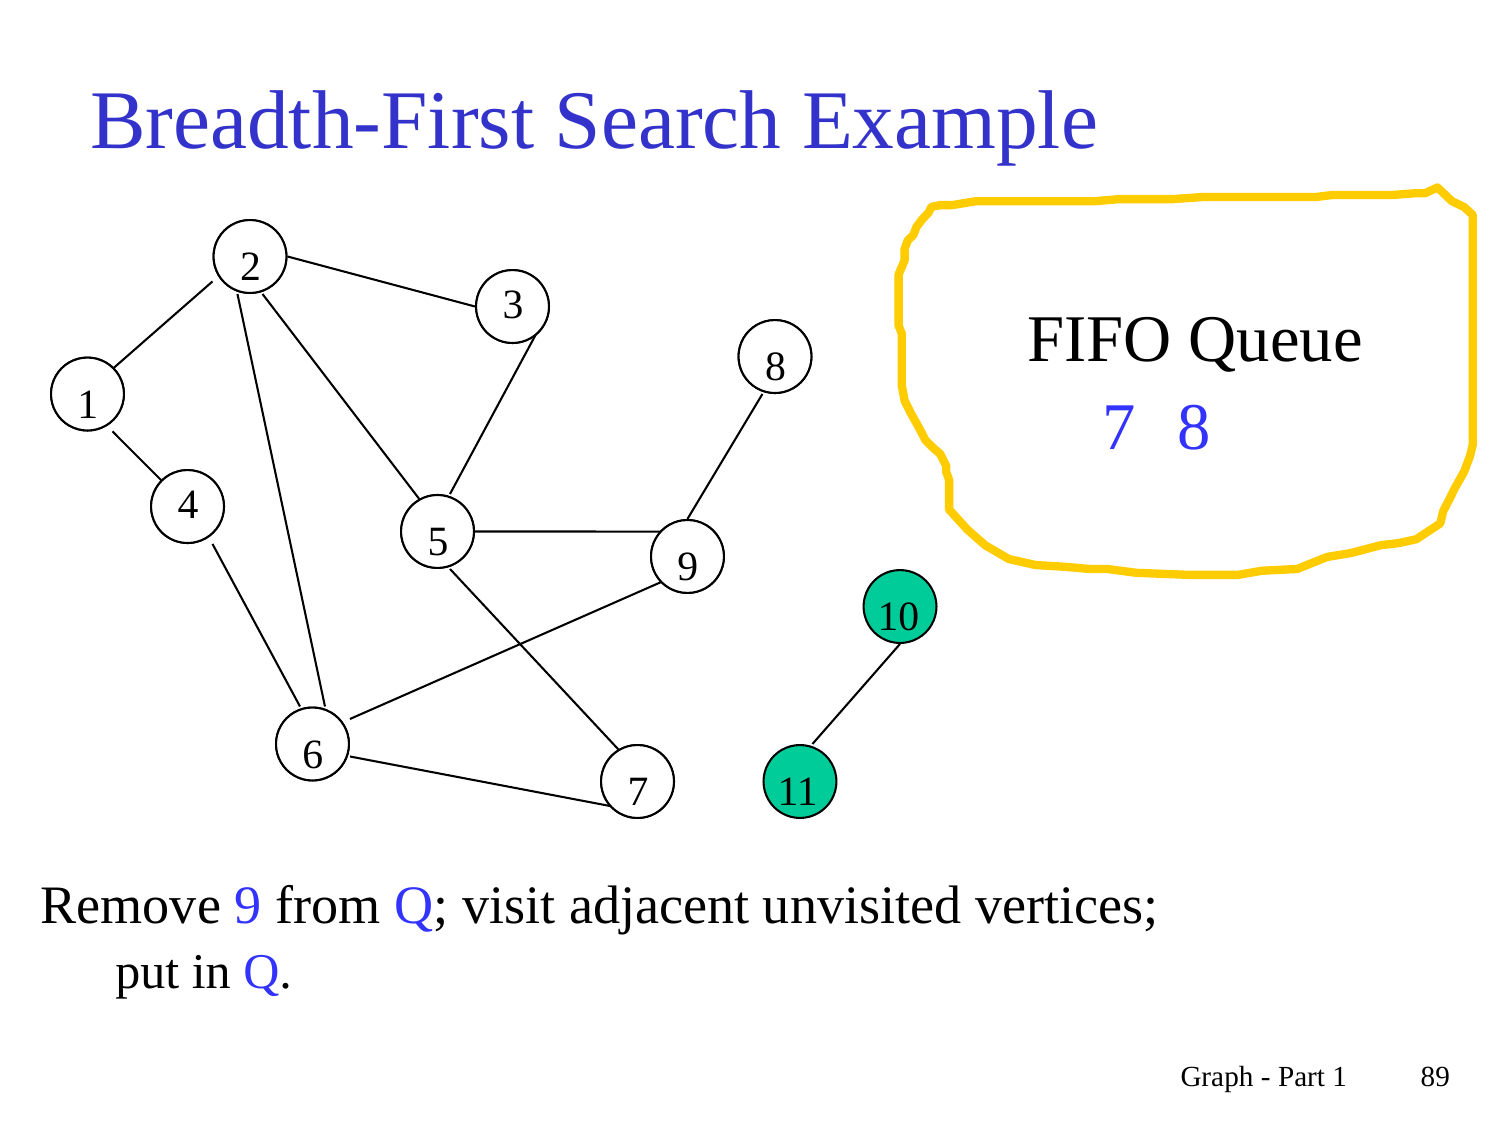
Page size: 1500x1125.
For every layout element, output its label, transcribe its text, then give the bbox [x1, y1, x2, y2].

list Remove 9 from Q; visit adjacent unvisited vertices; put in Q. [25, 869, 1500, 987]
text_box 8 [1162, 374, 1225, 470]
text_box 7 [1087, 374, 1150, 470]
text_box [475, 268, 550, 344]
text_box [400, 494, 475, 572]
text_box [898, 187, 1473, 575]
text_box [275, 707, 350, 785]
text_box FIFO Queue [1452, 287, 1475, 496]
footer Graph - Part 1 [887, 1049, 1362, 1125]
text_box [773, 745, 827, 756]
title Breadth-First Search Example [75, 45, 1425, 185]
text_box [738, 319, 812, 397]
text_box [650, 519, 725, 597]
text_box 11 [762, 756, 888, 822]
slide_number 89 [1362, 1049, 1466, 1125]
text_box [150, 468, 225, 544]
text_box [873, 570, 927, 581]
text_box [213, 219, 287, 297]
text_box 10 [862, 581, 938, 647]
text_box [50, 357, 125, 435]
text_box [600, 744, 675, 822]
